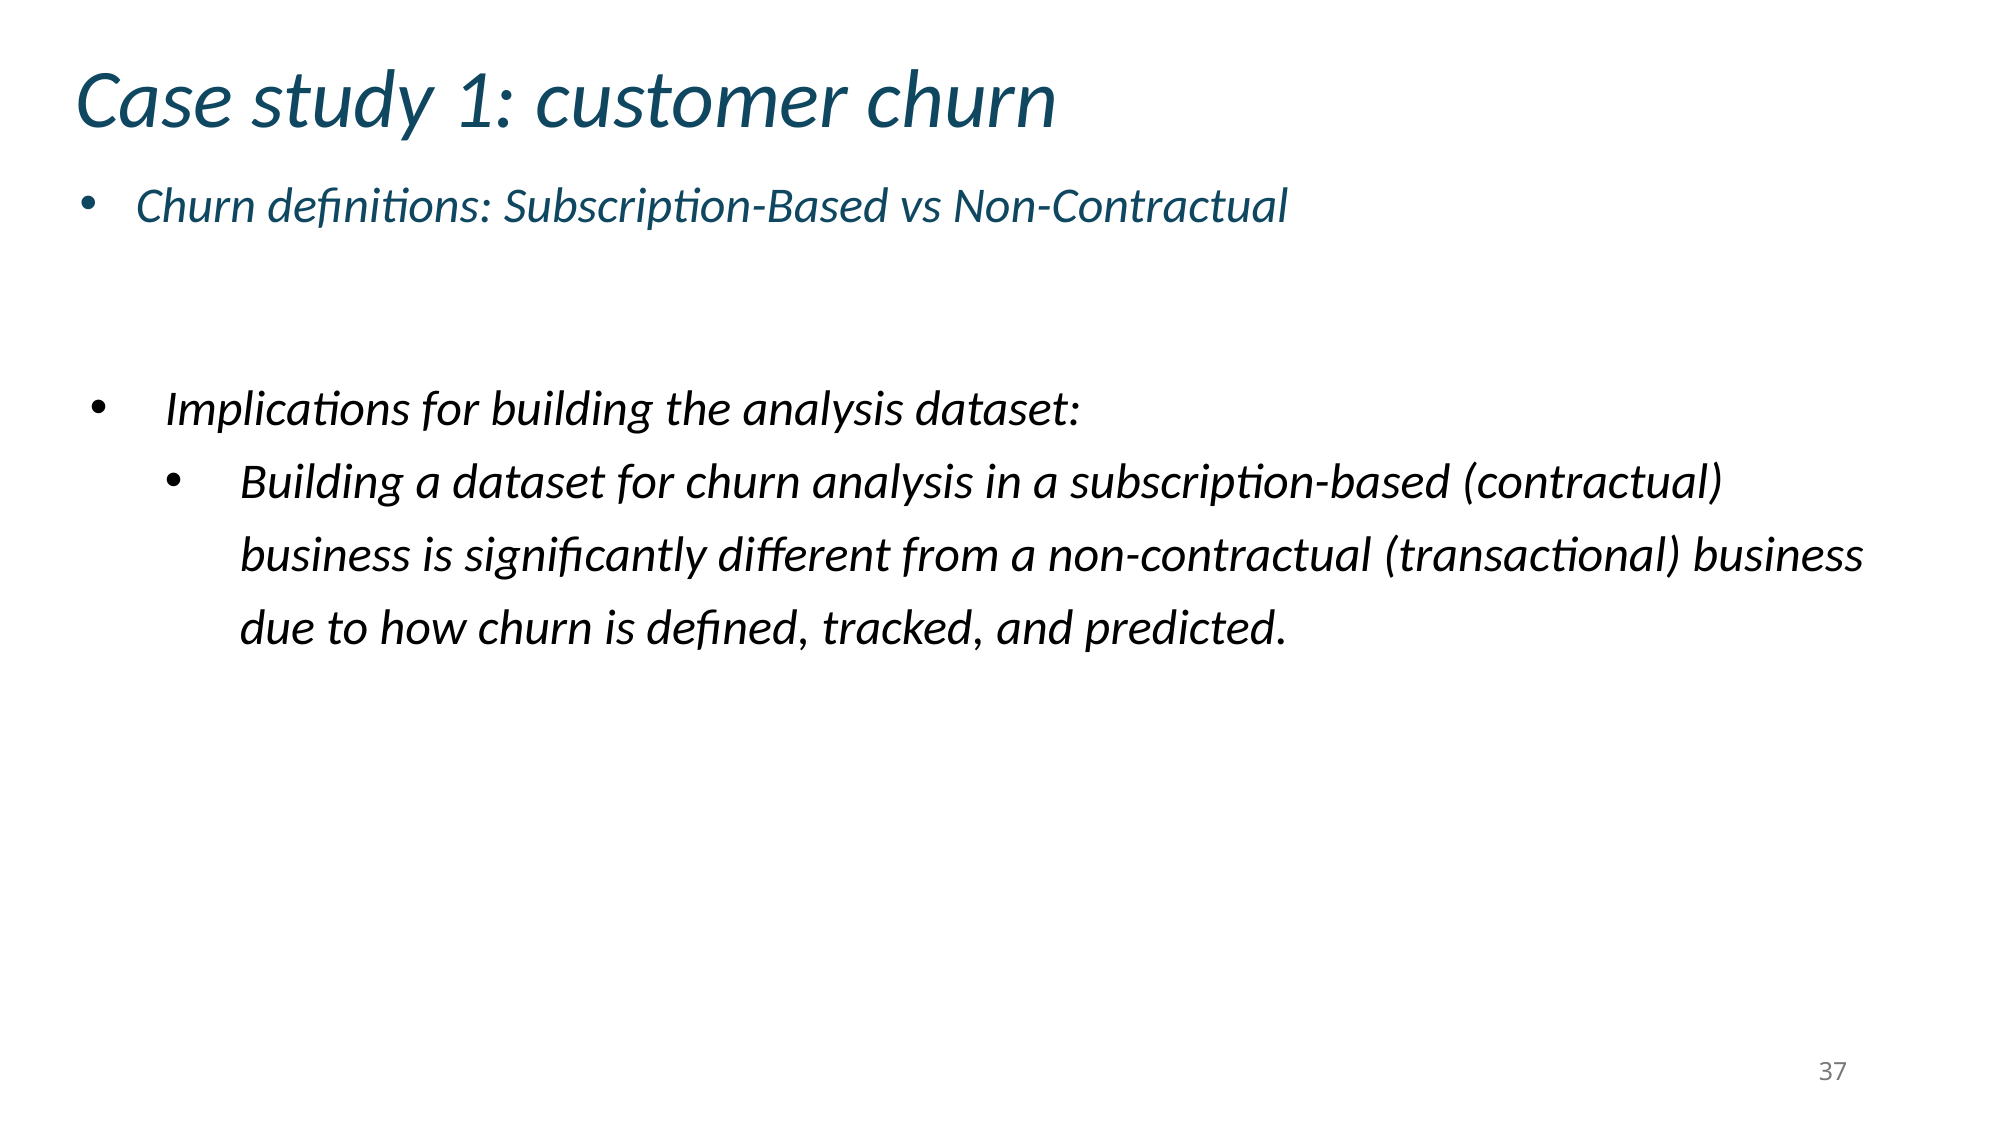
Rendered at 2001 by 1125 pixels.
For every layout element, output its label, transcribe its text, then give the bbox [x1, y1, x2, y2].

text_box Churn definitions: Subscription-Based vs Non-Contractual [64, 160, 1794, 240]
text_box Case study 1: customer churn [0, 1, 1086, 152]
slide_number 37 [1412, 1042, 1863, 1103]
text_box Implications for building the analysis dataset: Building a dataset for churn analysis in a subscription-based (contractual) business is significantly different from a non-contractual (transactional) business due to how churn is defined, tracked, and predicted. [0, 355, 1921, 662]
